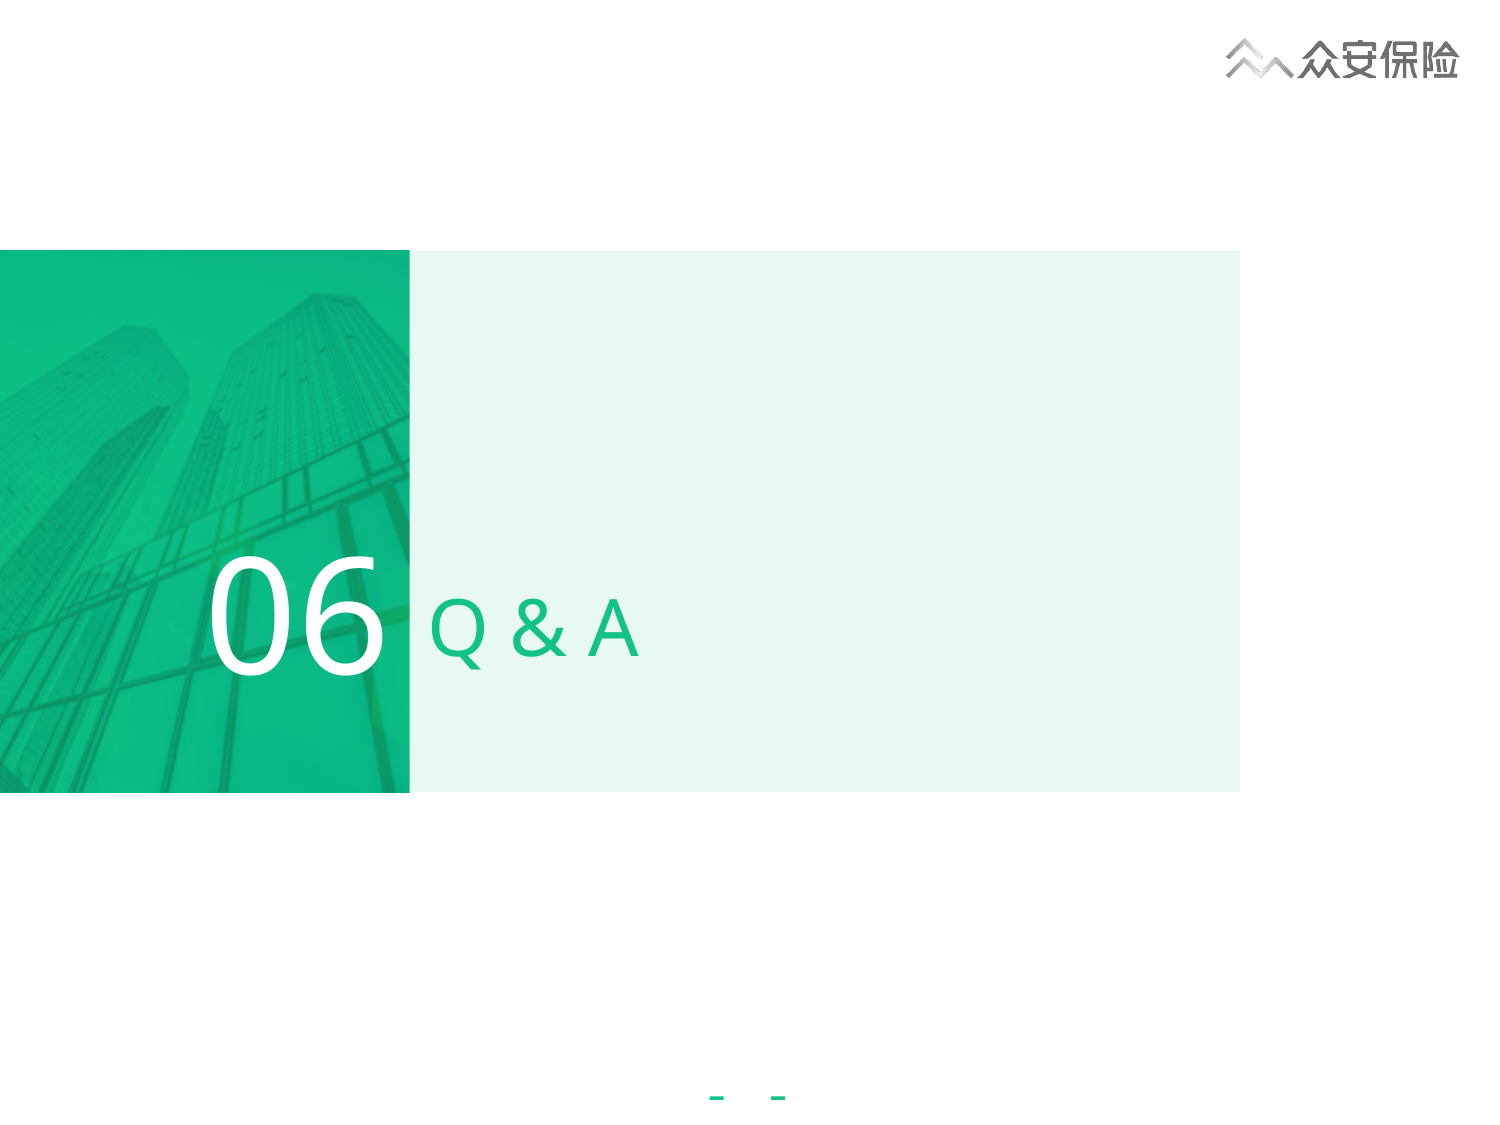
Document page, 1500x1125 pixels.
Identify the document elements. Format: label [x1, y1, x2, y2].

text_box [709, 1096, 786, 1100]
picture [1217, 21, 1460, 109]
slide_number [578, 1066, 916, 1125]
text_box [189, 504, 1113, 729]
text_box [0, 250, 411, 793]
text_box [411, 250, 1241, 793]
